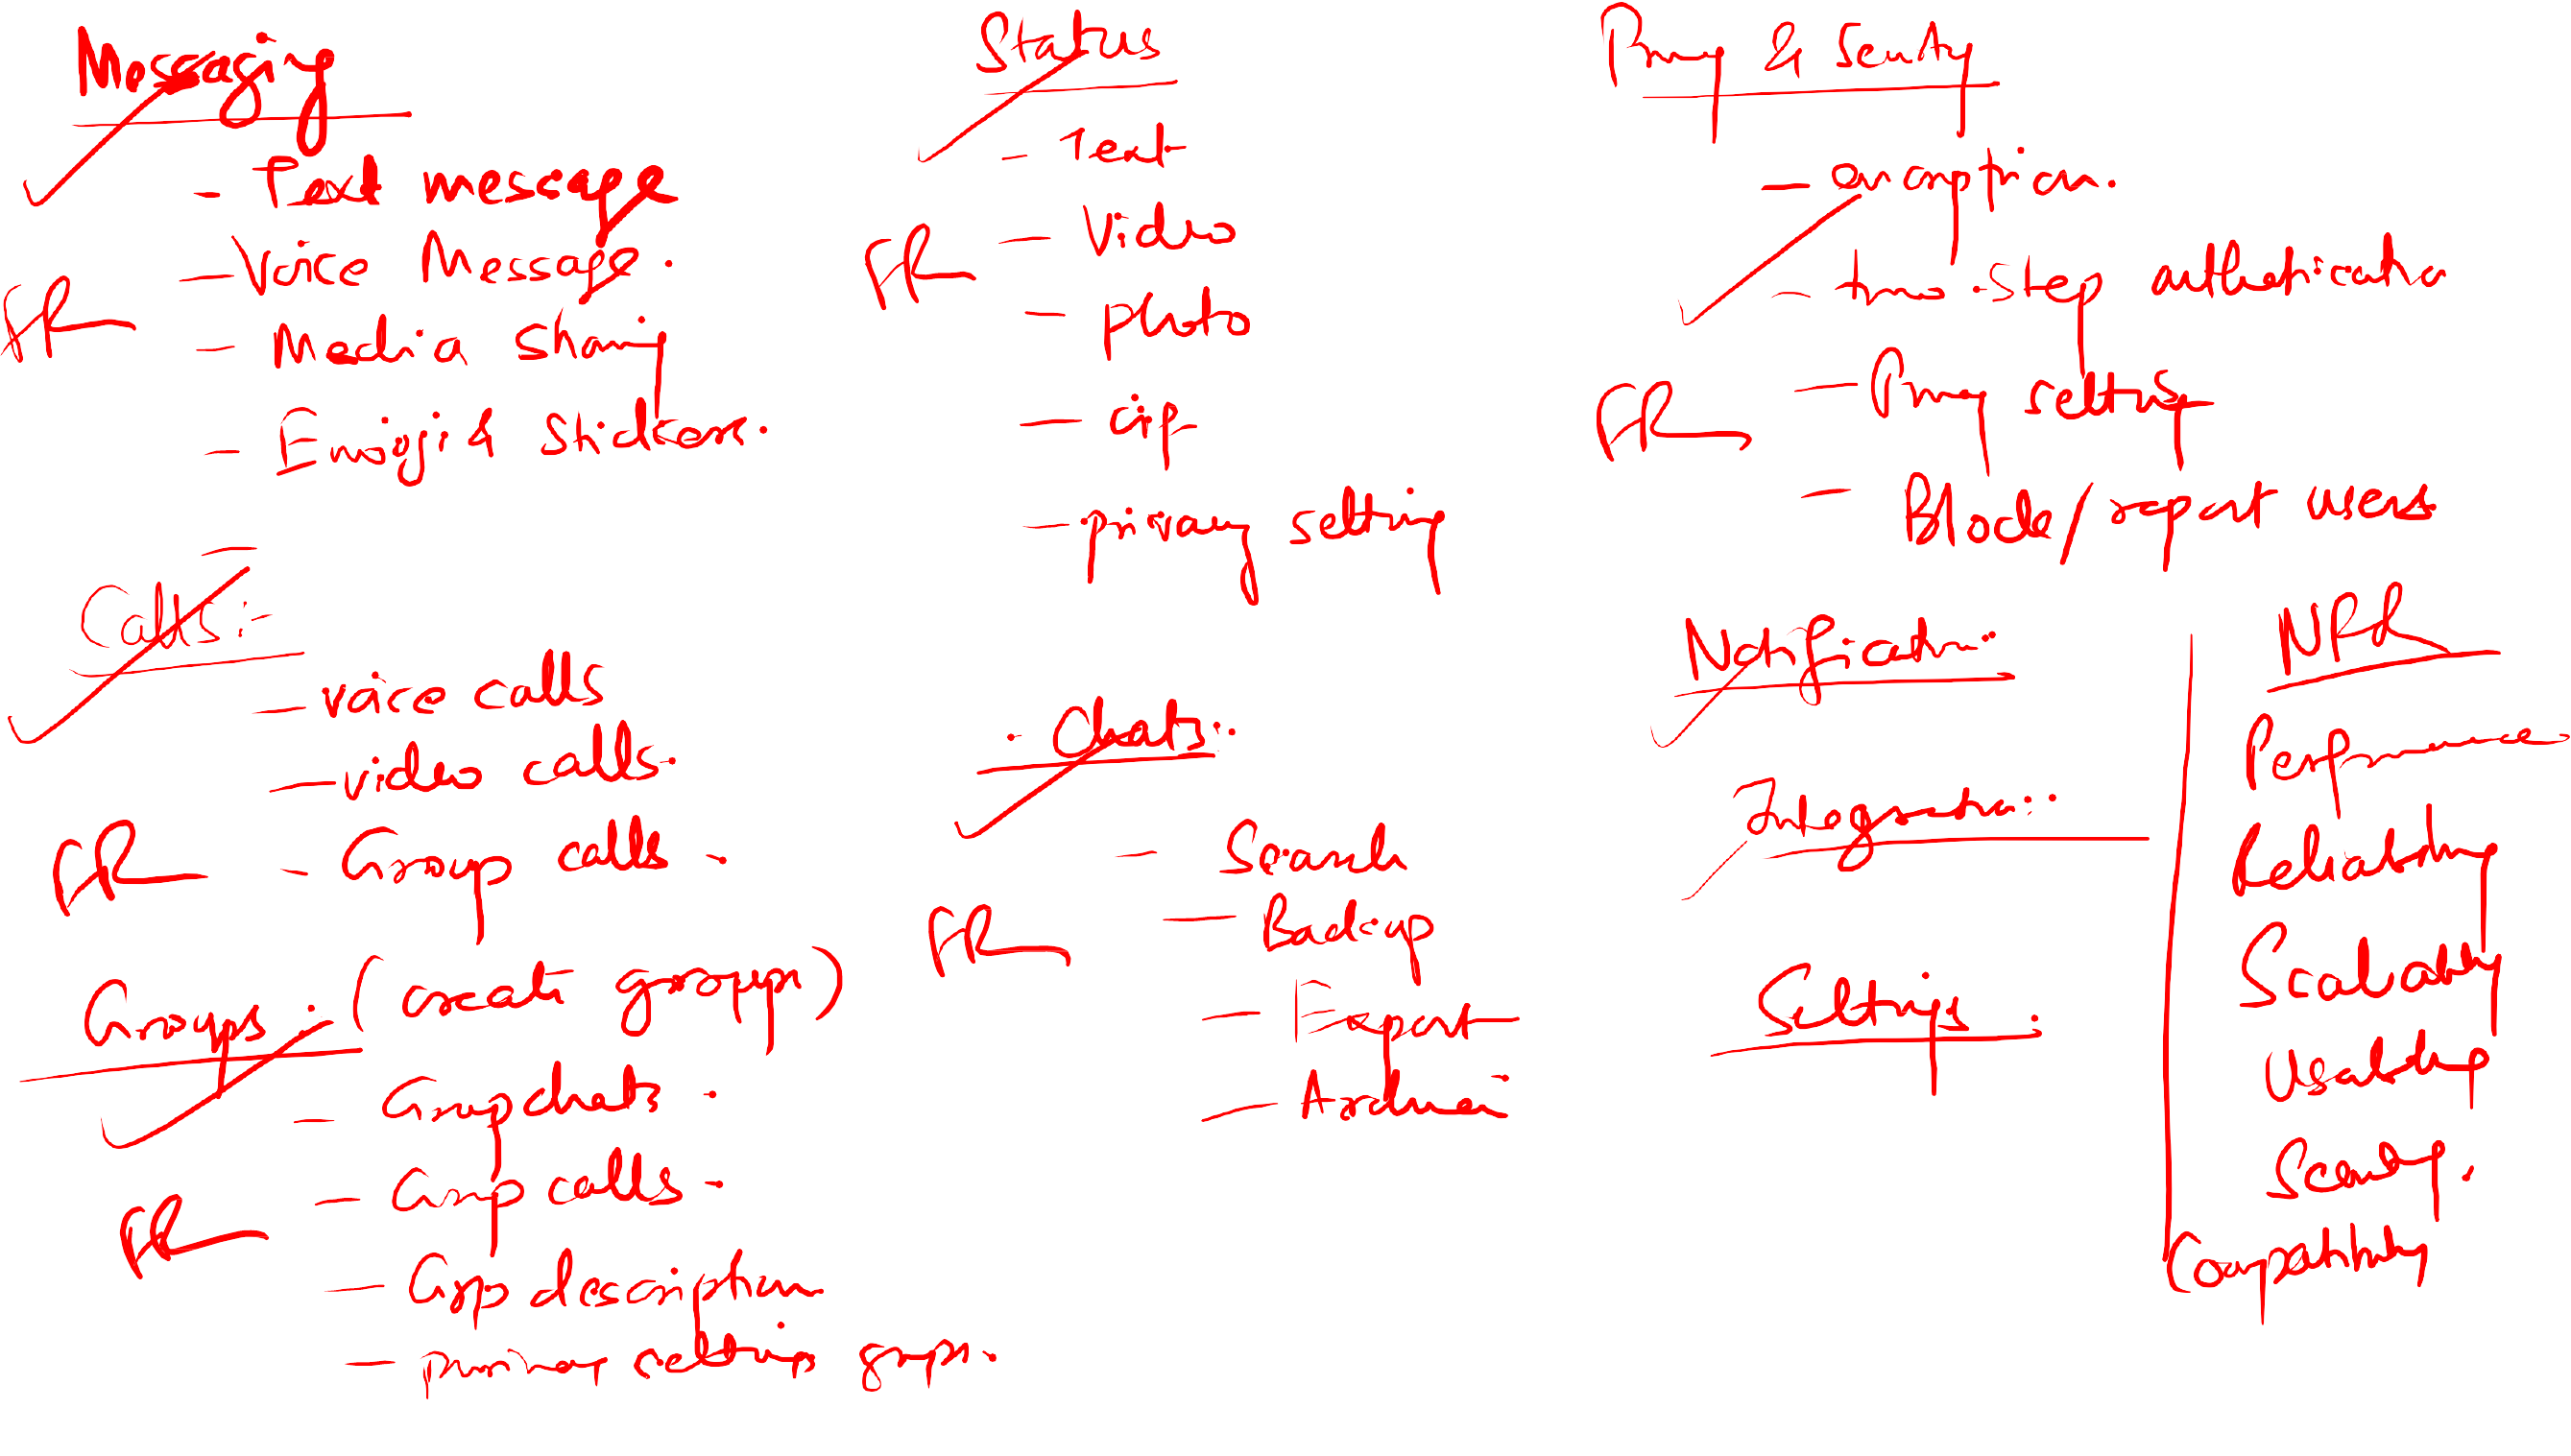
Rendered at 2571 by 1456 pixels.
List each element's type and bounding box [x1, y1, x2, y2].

text_box [1158, 401, 1197, 471]
text_box [2307, 483, 2437, 520]
text_box [1200, 892, 1521, 1122]
text_box [1079, 507, 1136, 585]
picture [918, 10, 1187, 169]
picture [954, 695, 1407, 875]
picture [53, 820, 208, 917]
text_box [706, 854, 727, 865]
text_box [704, 1180, 724, 1189]
text_box [273, 165, 748, 487]
text_box [196, 346, 235, 351]
text_box [1681, 776, 2150, 901]
picture [341, 826, 512, 946]
picture [322, 671, 445, 718]
text_box [1114, 850, 1158, 858]
text_box [1117, 232, 1126, 249]
picture [1136, 202, 1237, 250]
picture [1289, 486, 1445, 595]
text_box [324, 1284, 377, 1292]
picture [1146, 510, 1259, 606]
text_box [703, 1090, 717, 1099]
text_box [1022, 523, 1070, 529]
text_box [119, 1193, 270, 1280]
text_box [864, 223, 976, 311]
picture [982, 1350, 997, 1362]
text_box [1024, 311, 1066, 317]
text_box [1114, 212, 1129, 221]
picture [419, 1349, 608, 1399]
text_box [314, 1198, 361, 1206]
picture [523, 720, 677, 785]
picture [1710, 963, 2042, 1096]
picture [2267, 582, 2501, 633]
text_box [927, 903, 1071, 978]
picture [0, 274, 136, 364]
picture [23, 26, 412, 208]
text_box [1020, 418, 1083, 427]
picture [19, 955, 661, 1330]
picture [548, 1147, 683, 1205]
text_box [1163, 918, 1195, 921]
picture [474, 649, 605, 709]
text_box [811, 945, 843, 1021]
text_box [204, 450, 240, 456]
text_box [998, 236, 1051, 244]
text_box [759, 425, 768, 434]
text_box [276, 407, 318, 476]
picture [859, 1339, 969, 1392]
text_box [1131, 394, 1140, 402]
picture [614, 967, 802, 1056]
picture [1597, 2, 2446, 572]
picture [558, 815, 669, 871]
picture [402, 961, 574, 1017]
picture [1649, 614, 2015, 748]
text_box [1083, 204, 1113, 256]
text_box [2162, 633, 2571, 1325]
picture [1110, 405, 1147, 439]
picture [530, 1248, 824, 1380]
text_box [201, 546, 257, 557]
text_box [344, 1360, 396, 1366]
picture [1104, 286, 1251, 361]
text_box [279, 869, 308, 876]
picture [179, 234, 273, 297]
picture [8, 565, 482, 800]
